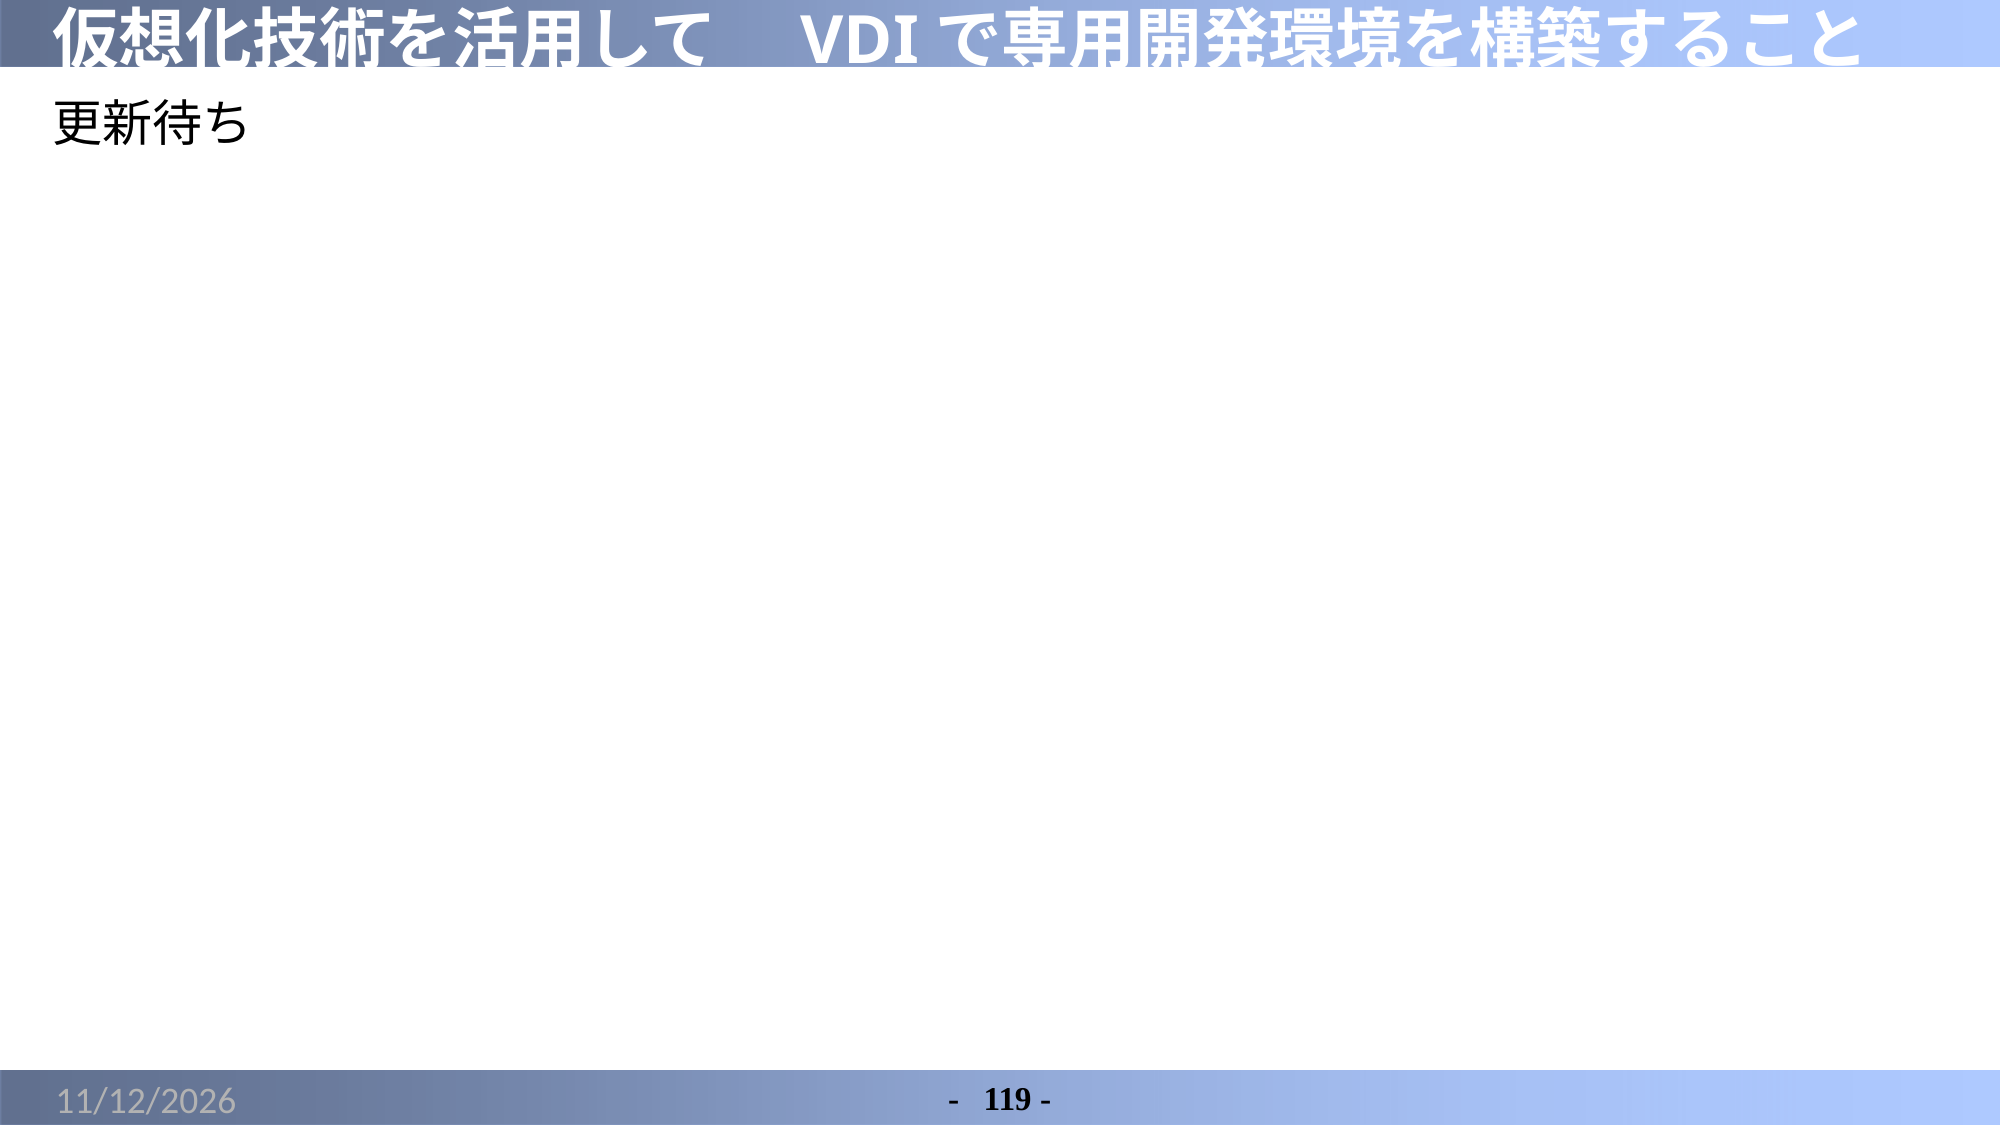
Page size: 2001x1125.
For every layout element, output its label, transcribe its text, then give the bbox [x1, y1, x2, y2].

title 仮想化技術を活用して VDIで専用開発環境を構築すること [52, 0, 1946, 78]
slide_number - 119 - [934, 1078, 1063, 1117]
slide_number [55, 1076, 516, 1122]
list 更新待ち [52, 91, 1946, 644]
